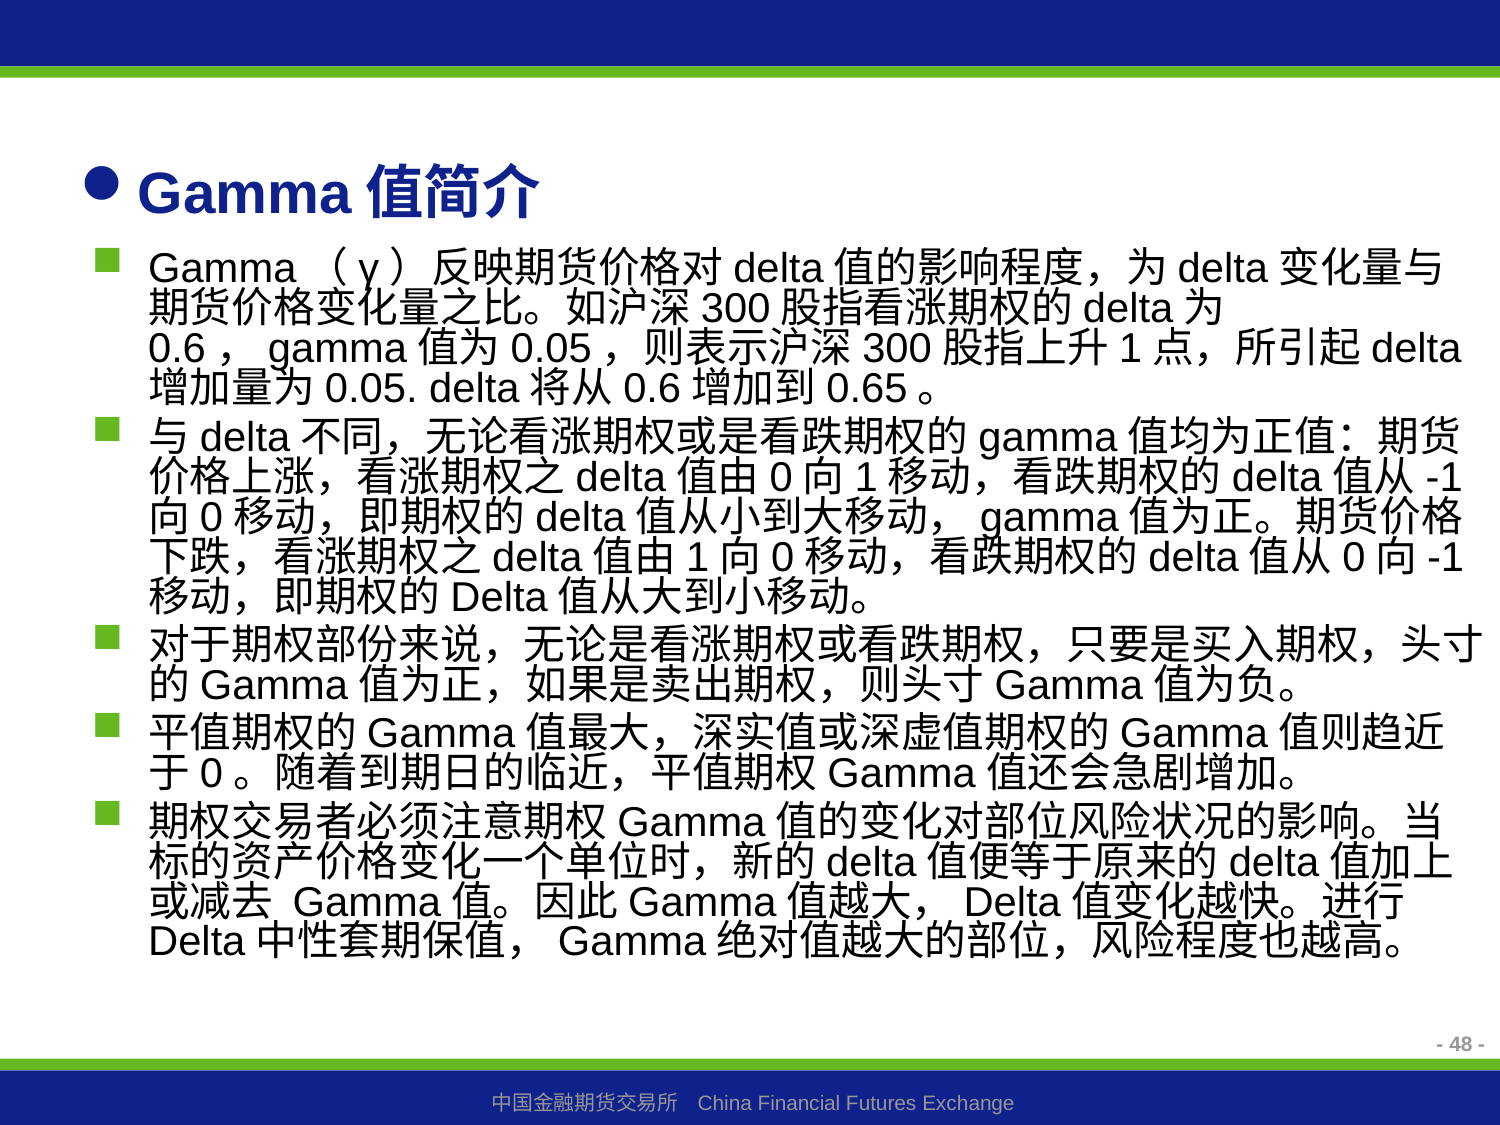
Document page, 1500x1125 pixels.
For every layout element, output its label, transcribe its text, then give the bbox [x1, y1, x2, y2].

title Gamma值简介 [64, 136, 1105, 244]
list Gamma（γ）反映期货价格对delta值的影响程度，为delta变化量与期货价格变化量之比。如沪深300股指看涨期权的delta为0.6，gamma值为0.05，则表示沪深300股指上升1点，所引起delta增加量为0.05. delta将从0.6增加到0.65。 与delta不同，无论看涨期权或是看跌期权的gamma值均为正值：期货价格上涨，看涨期权之delta值由0向1移动，看跌期权的delta值从-1向0移动，即期权的delta值从小到大移动，gamma值为正。期货价格下跌，看涨期权之delta值由1向0移动，看跌期权的delta值从0向-1移动，即期权的Delta值从大到小移动。 对于期权部份来说，无论是看涨期权或看跌期权，只要是买入期权，头寸的Gamma值为正，如果是卖出期权，则头寸Gamma值为负。 平值期权的Gamma值最大，深实值或深虚值期权的Gamma值则趋近于0。随着到期日的临近，平值期权Gamma值还会急剧增加。 期权交易者必须注意期权Gamma值的变化对部位风险状况的影响。当标的资产价格变化一个单位时，新的delta值便等于原来的delta值加上或减去 Gamma值。因此Gamma值越大，Delta值变化越快。进行Delta中性套期保值，Gamma绝对值越大的部位，风险程度也越高。 [76, 243, 1500, 941]
slide_number - 48 - [1204, 1022, 1500, 1078]
